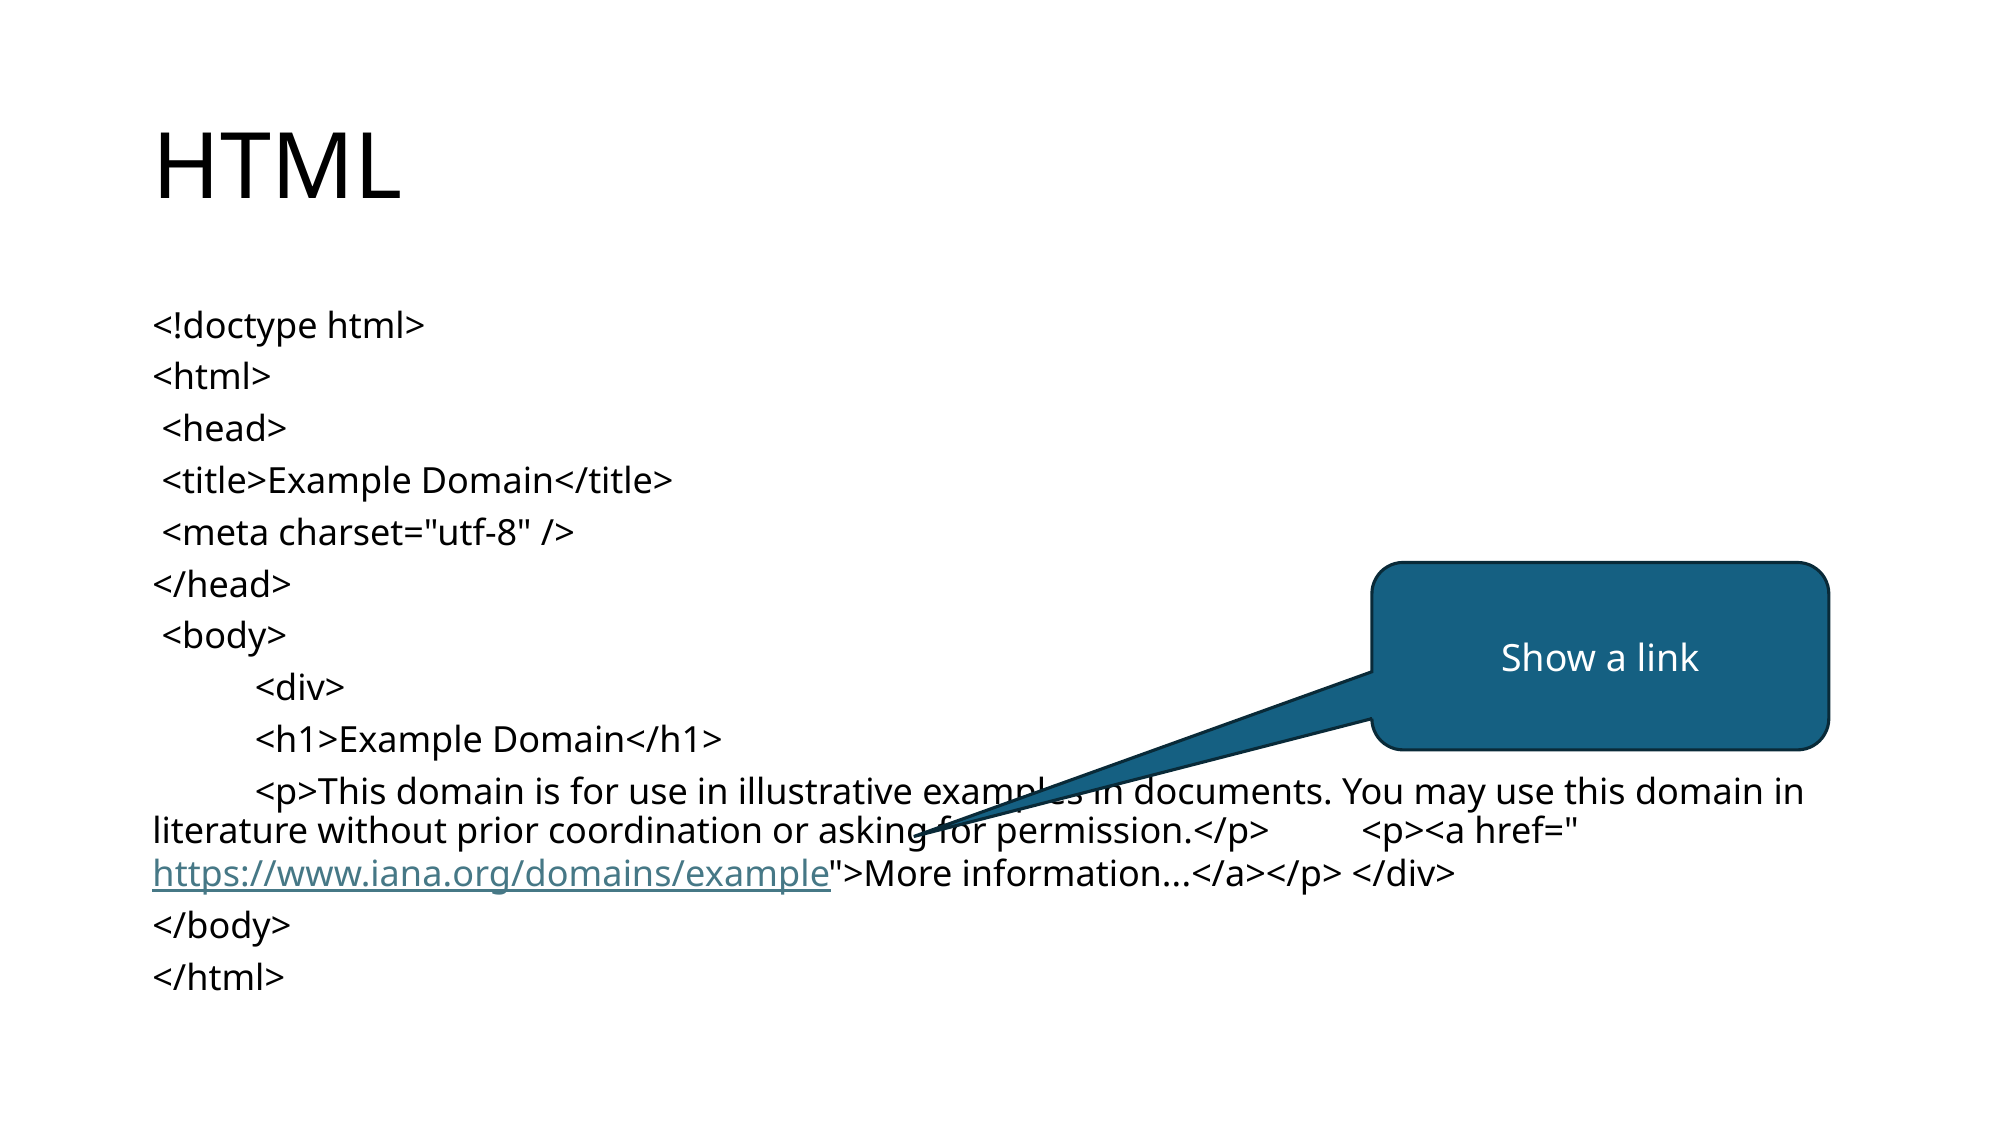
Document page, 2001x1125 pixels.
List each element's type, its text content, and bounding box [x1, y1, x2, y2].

text_box Show a link [913, 560, 1831, 839]
list <!doctype html> <html> <head> <title>Example Domain</title> <meta charset="utf-8" /> </head> <body> <div> <h1>Example Domain</h1> <p>This domain is for use in illustrative examples in documents. You may use this domain in literature without prior coordination or asking for permission.</p> <p><a href="https://www.iana.org/domains/example">More information...</a></p> </div> </body> </html> [137, 299, 1863, 1014]
title HTML [137, 59, 1863, 278]
